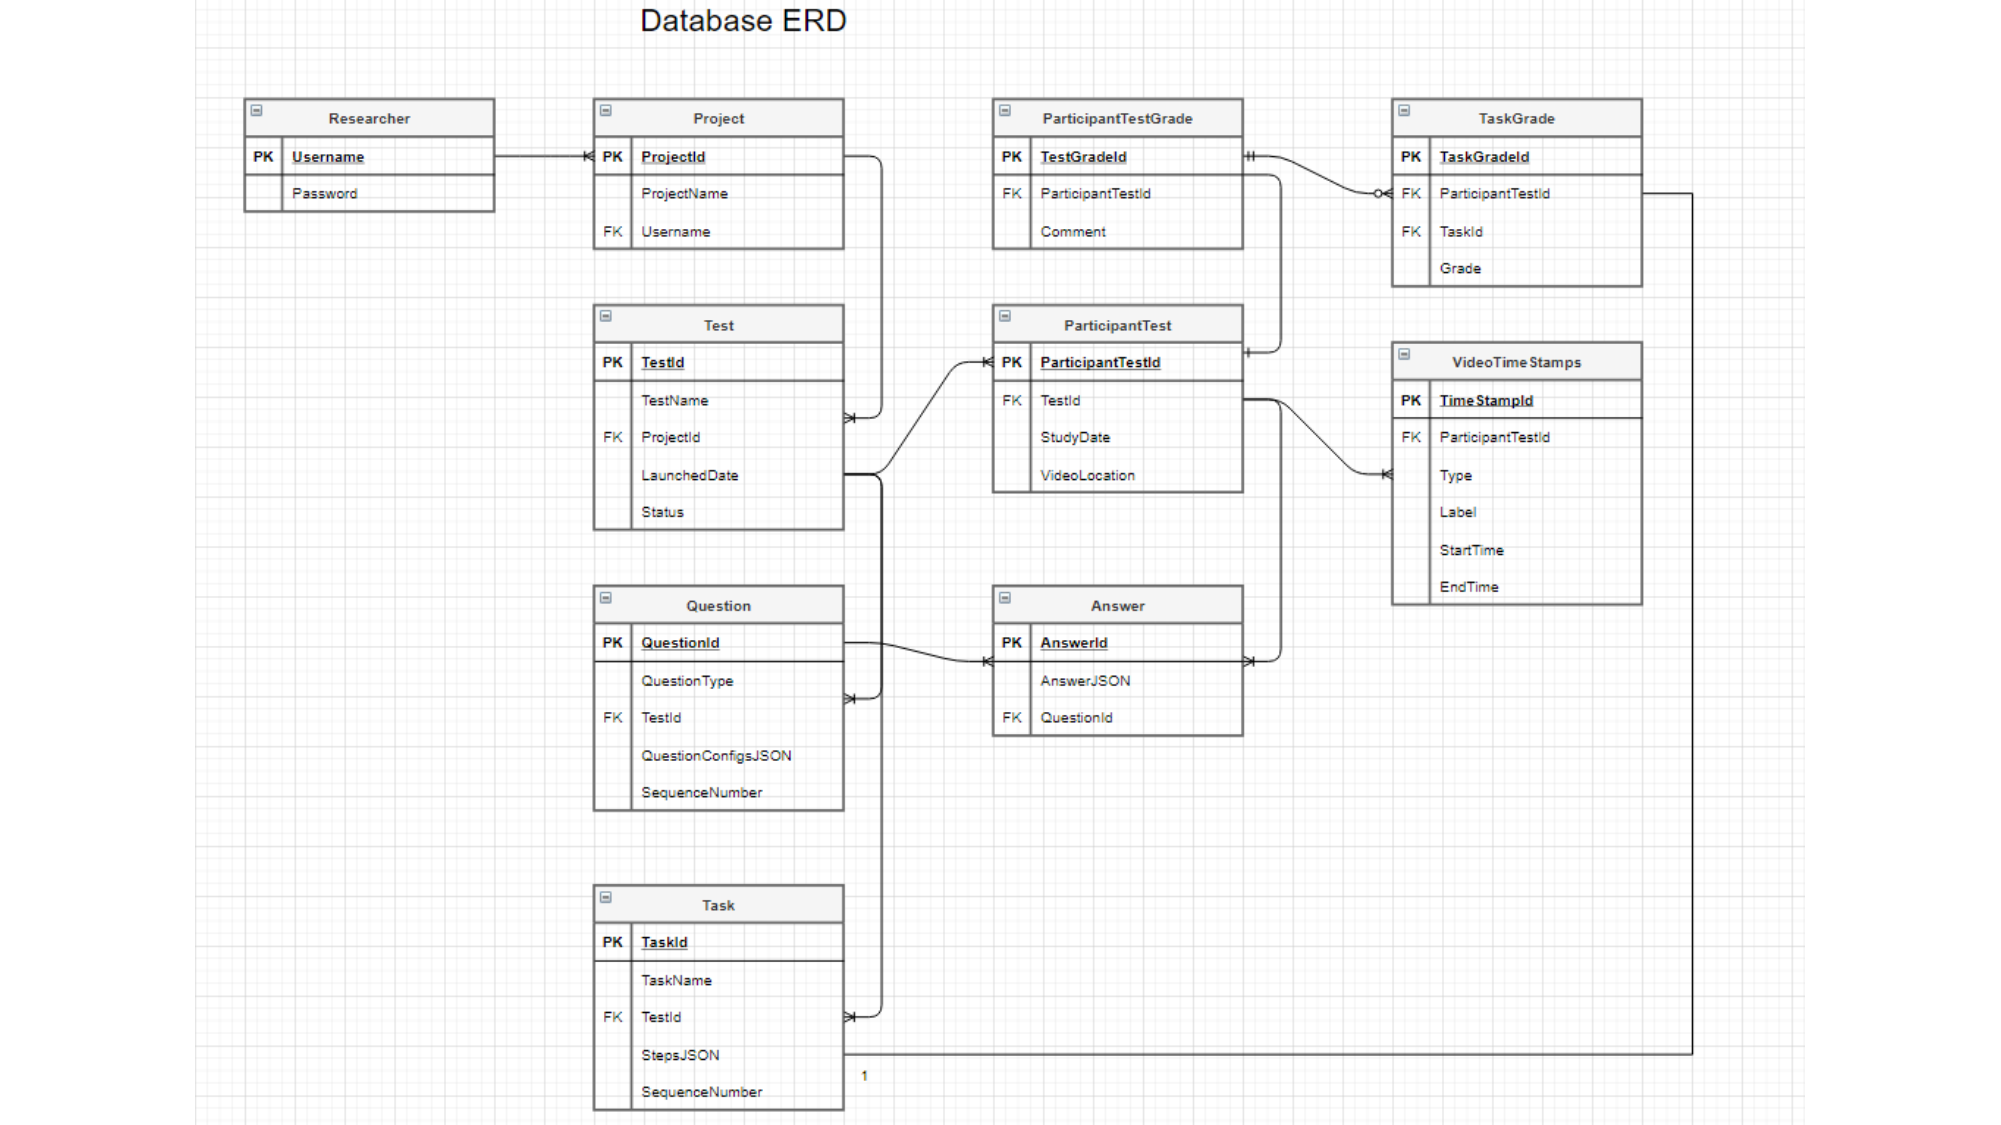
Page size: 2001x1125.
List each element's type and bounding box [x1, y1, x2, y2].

picture [195, 0, 1805, 1125]
